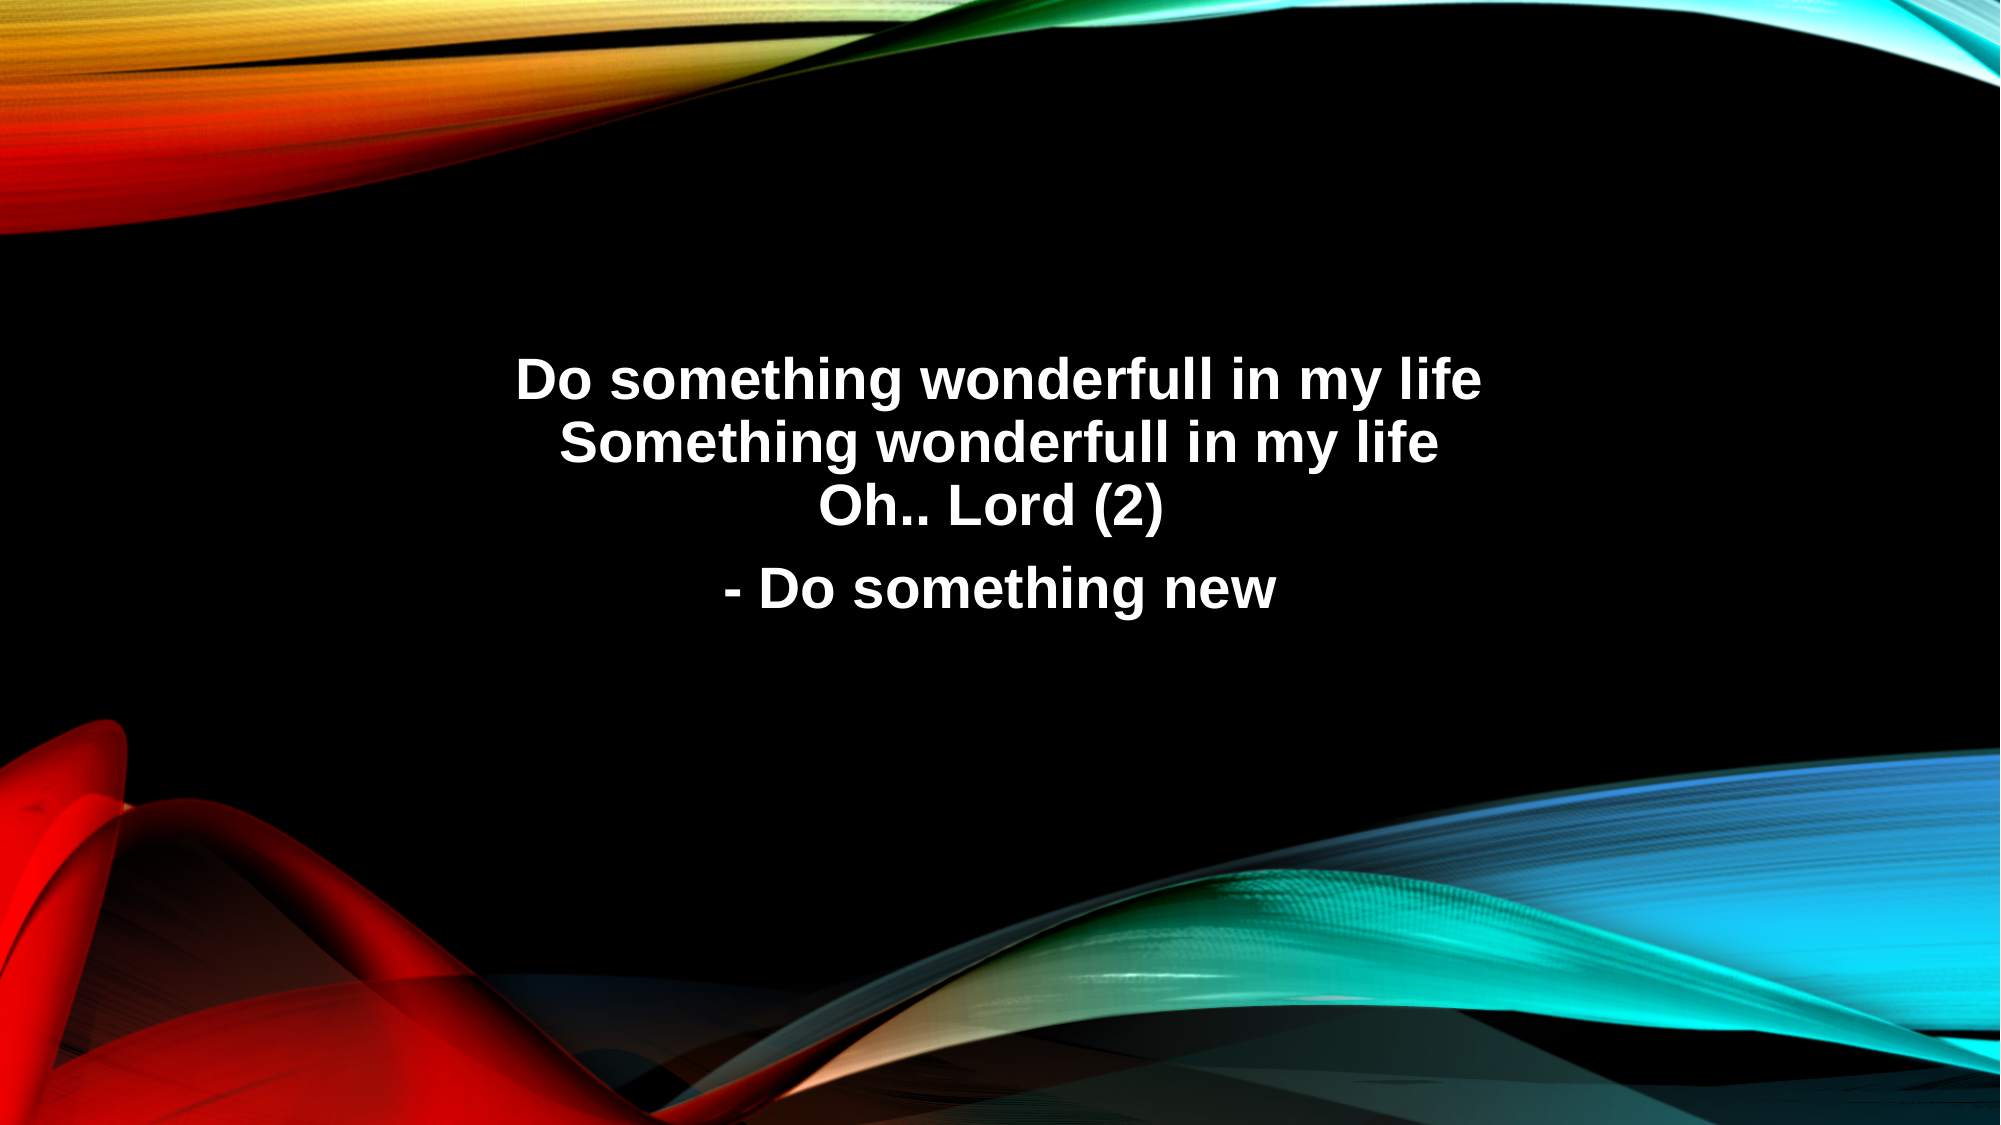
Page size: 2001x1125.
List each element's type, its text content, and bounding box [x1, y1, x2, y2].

subtitle Do something wonderfull in my life Something wonderfull in my life Oh.. Lord (2) - Do something new [0, 0, 2000, 1125]
